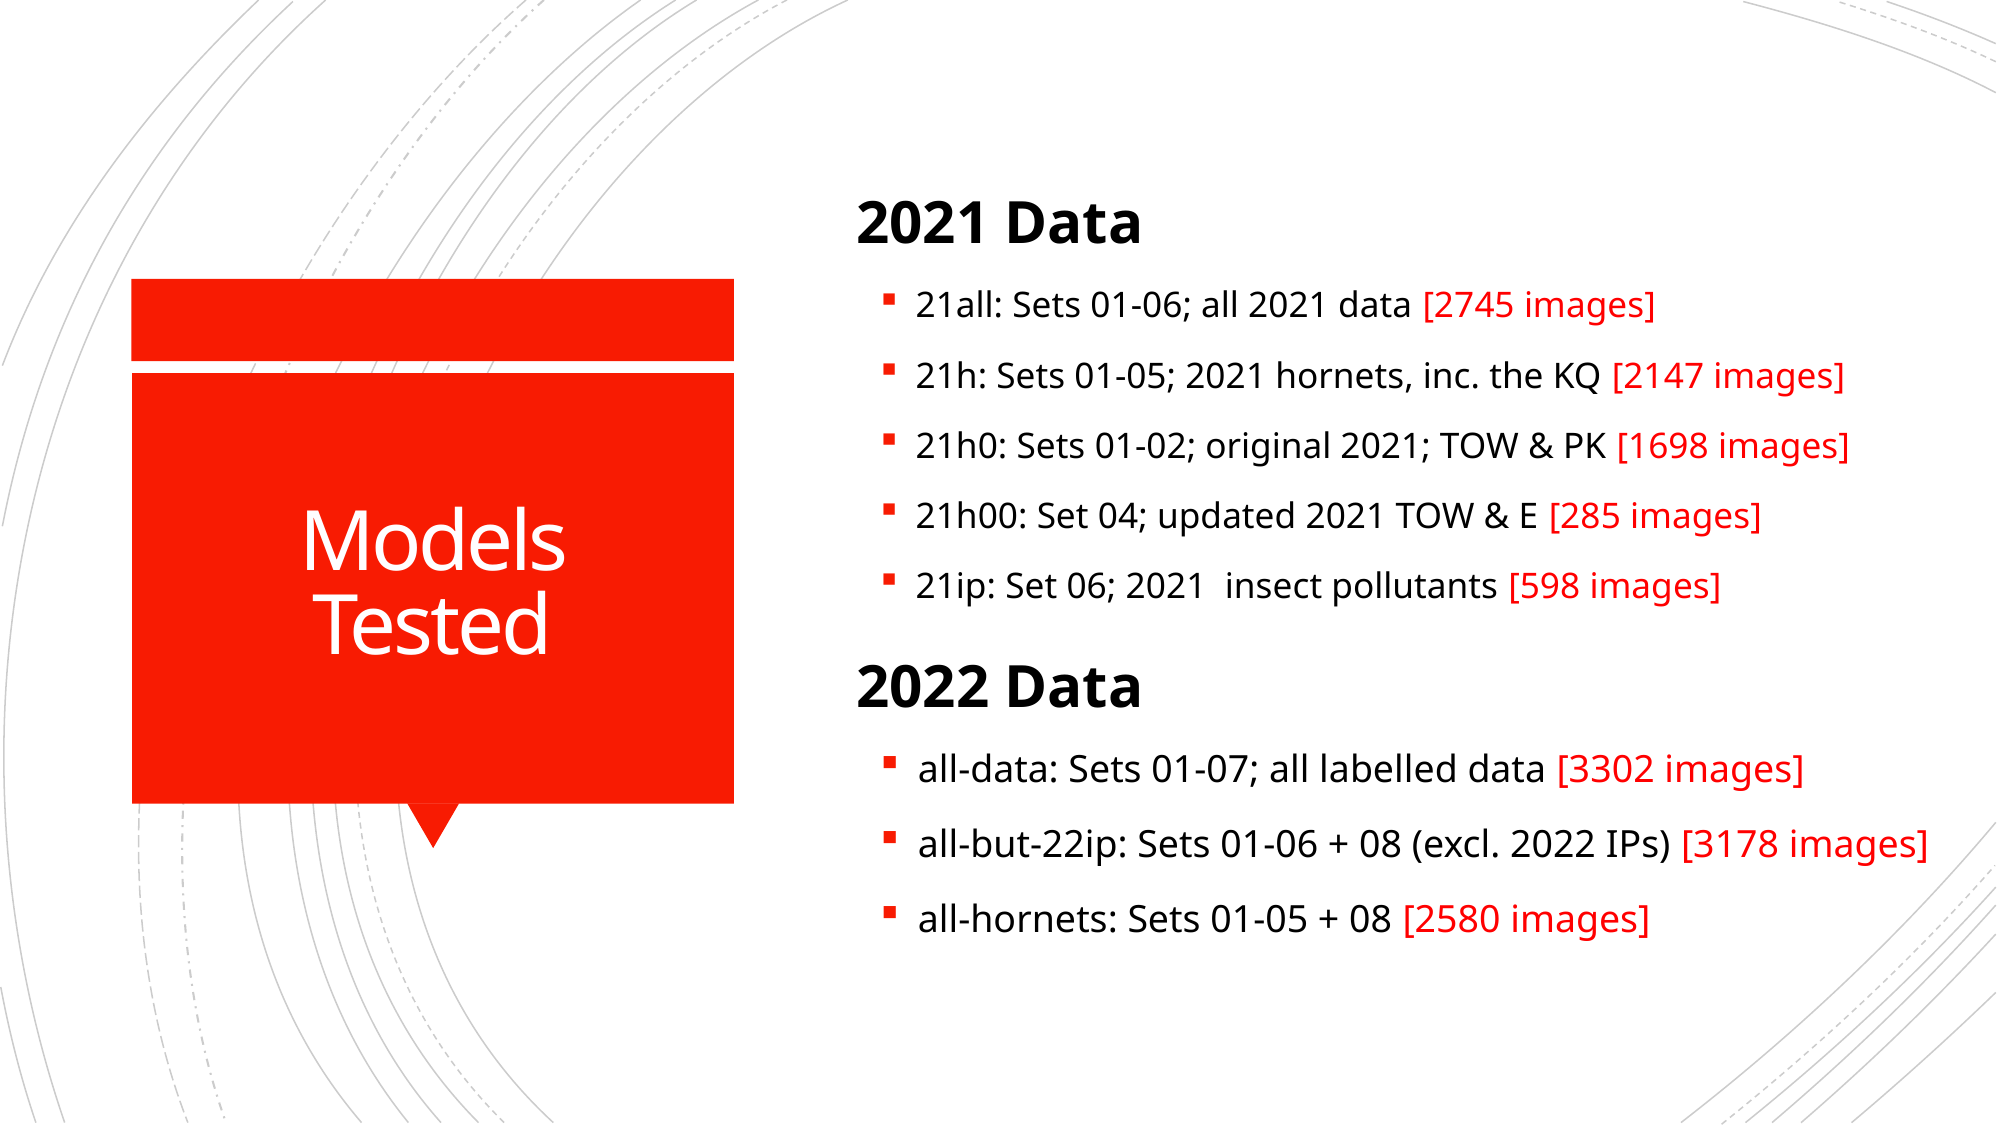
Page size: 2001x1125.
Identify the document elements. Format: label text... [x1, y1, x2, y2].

title Models Tested [145, 385, 720, 789]
text_box 2022 Data [841, 641, 1159, 727]
text_box all-data: Sets 01-07; all labelled data [3302 images] all-but-22ip: Sets 01-06 + 08 (excl. 2022 IPs) [3178 images] all-hornets: Sets 01-05 + 08 [2580 images] [865, 727, 1948, 1003]
text_box 21all: Sets 01-06; all 2021 data [2745 images] 21h: Sets 01-05; 2021 hornets, inc. the KQ [2147 images] 21h0: Sets 01-02; original 2021; TOW & PK [1698 images] 21h00: Set 04; updated 2021 TOW & E [285 images] 21ip: Set 06; 2021 insect pollutants [598 images] [865, 263, 1896, 667]
text_box 2021 Data [841, 178, 1159, 263]
